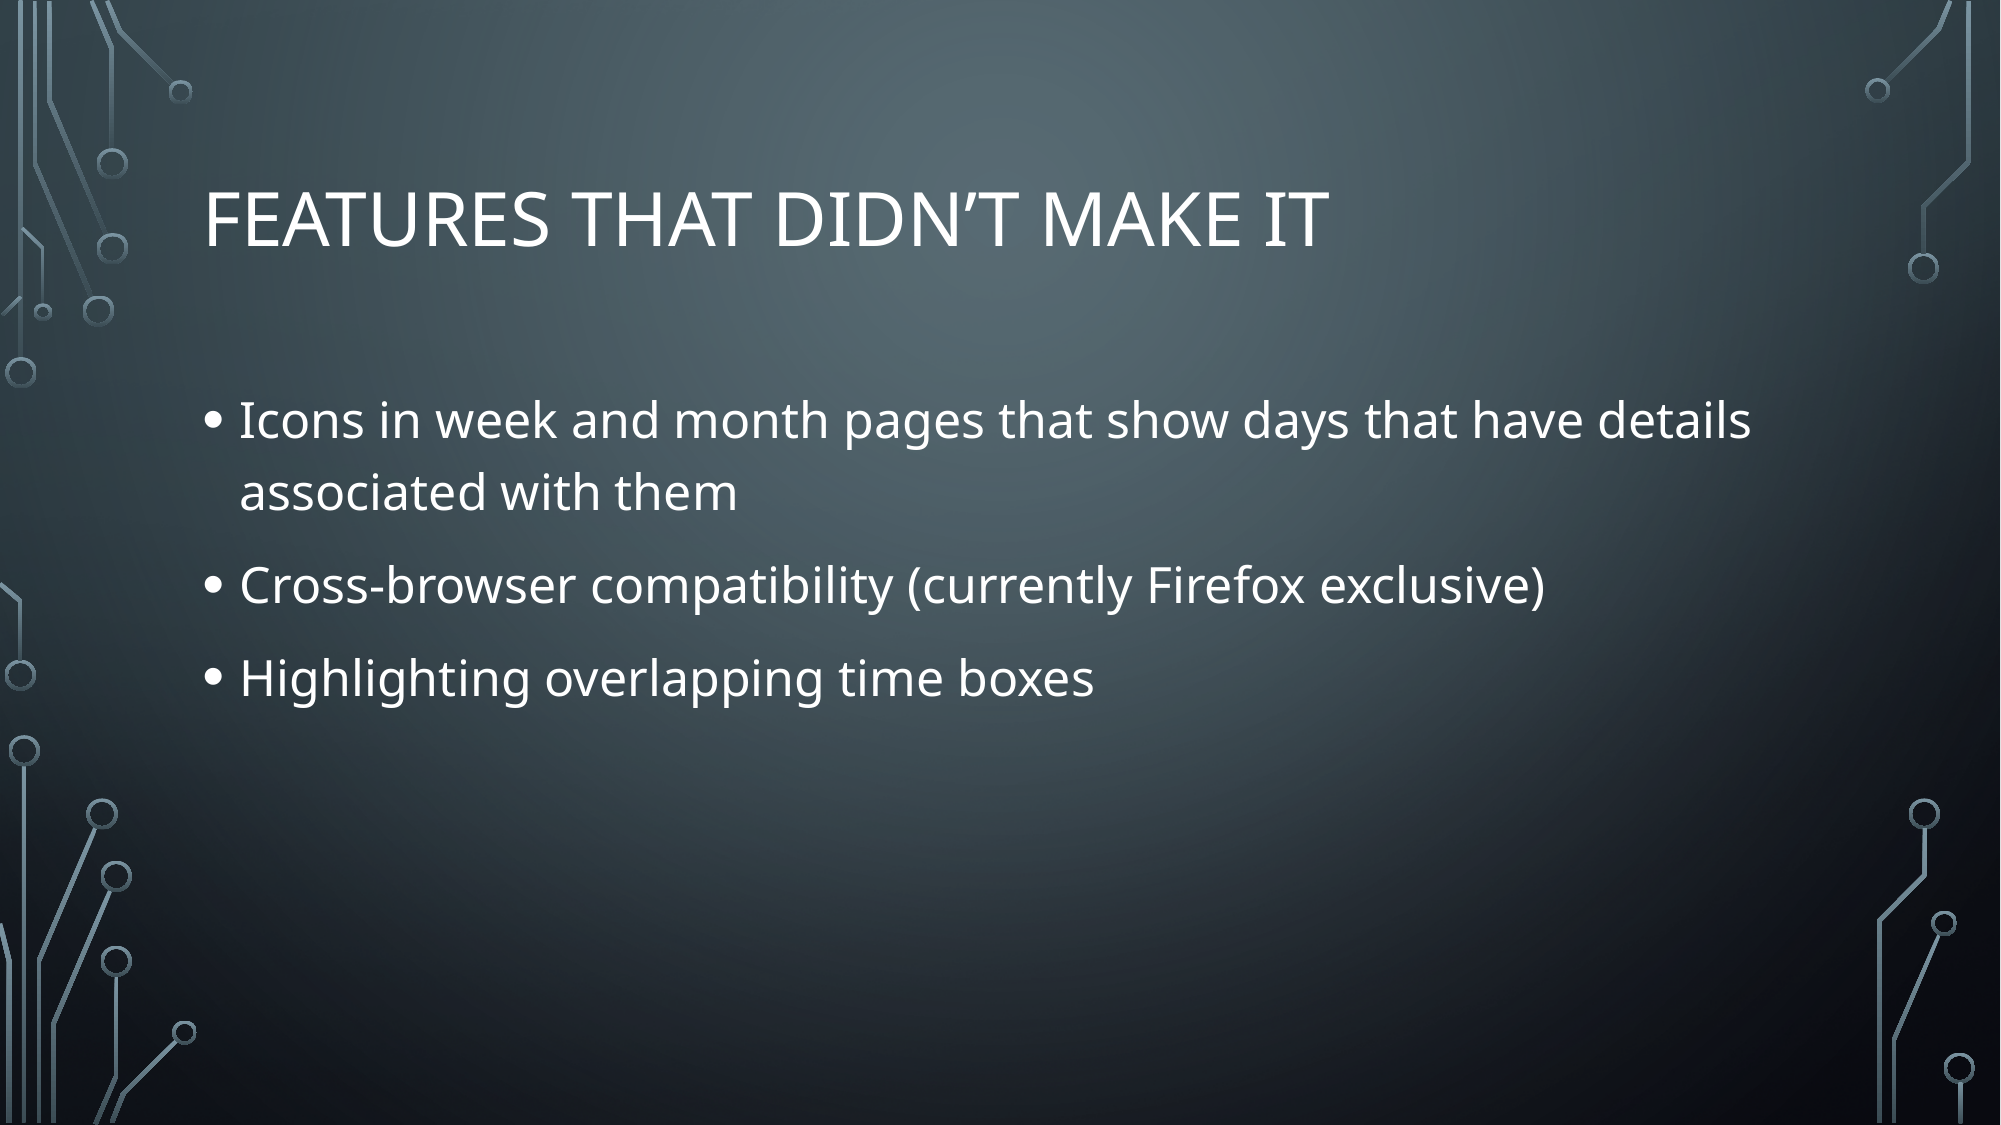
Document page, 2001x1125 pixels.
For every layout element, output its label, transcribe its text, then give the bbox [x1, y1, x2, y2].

title Features that didn’t make it [187, 101, 1813, 344]
list Icons in week and month pages that show days that have details associated with them Cross-browser compatibility (currently Firefox exclusive) Highlighting overlapping time boxes [187, 369, 1813, 950]
